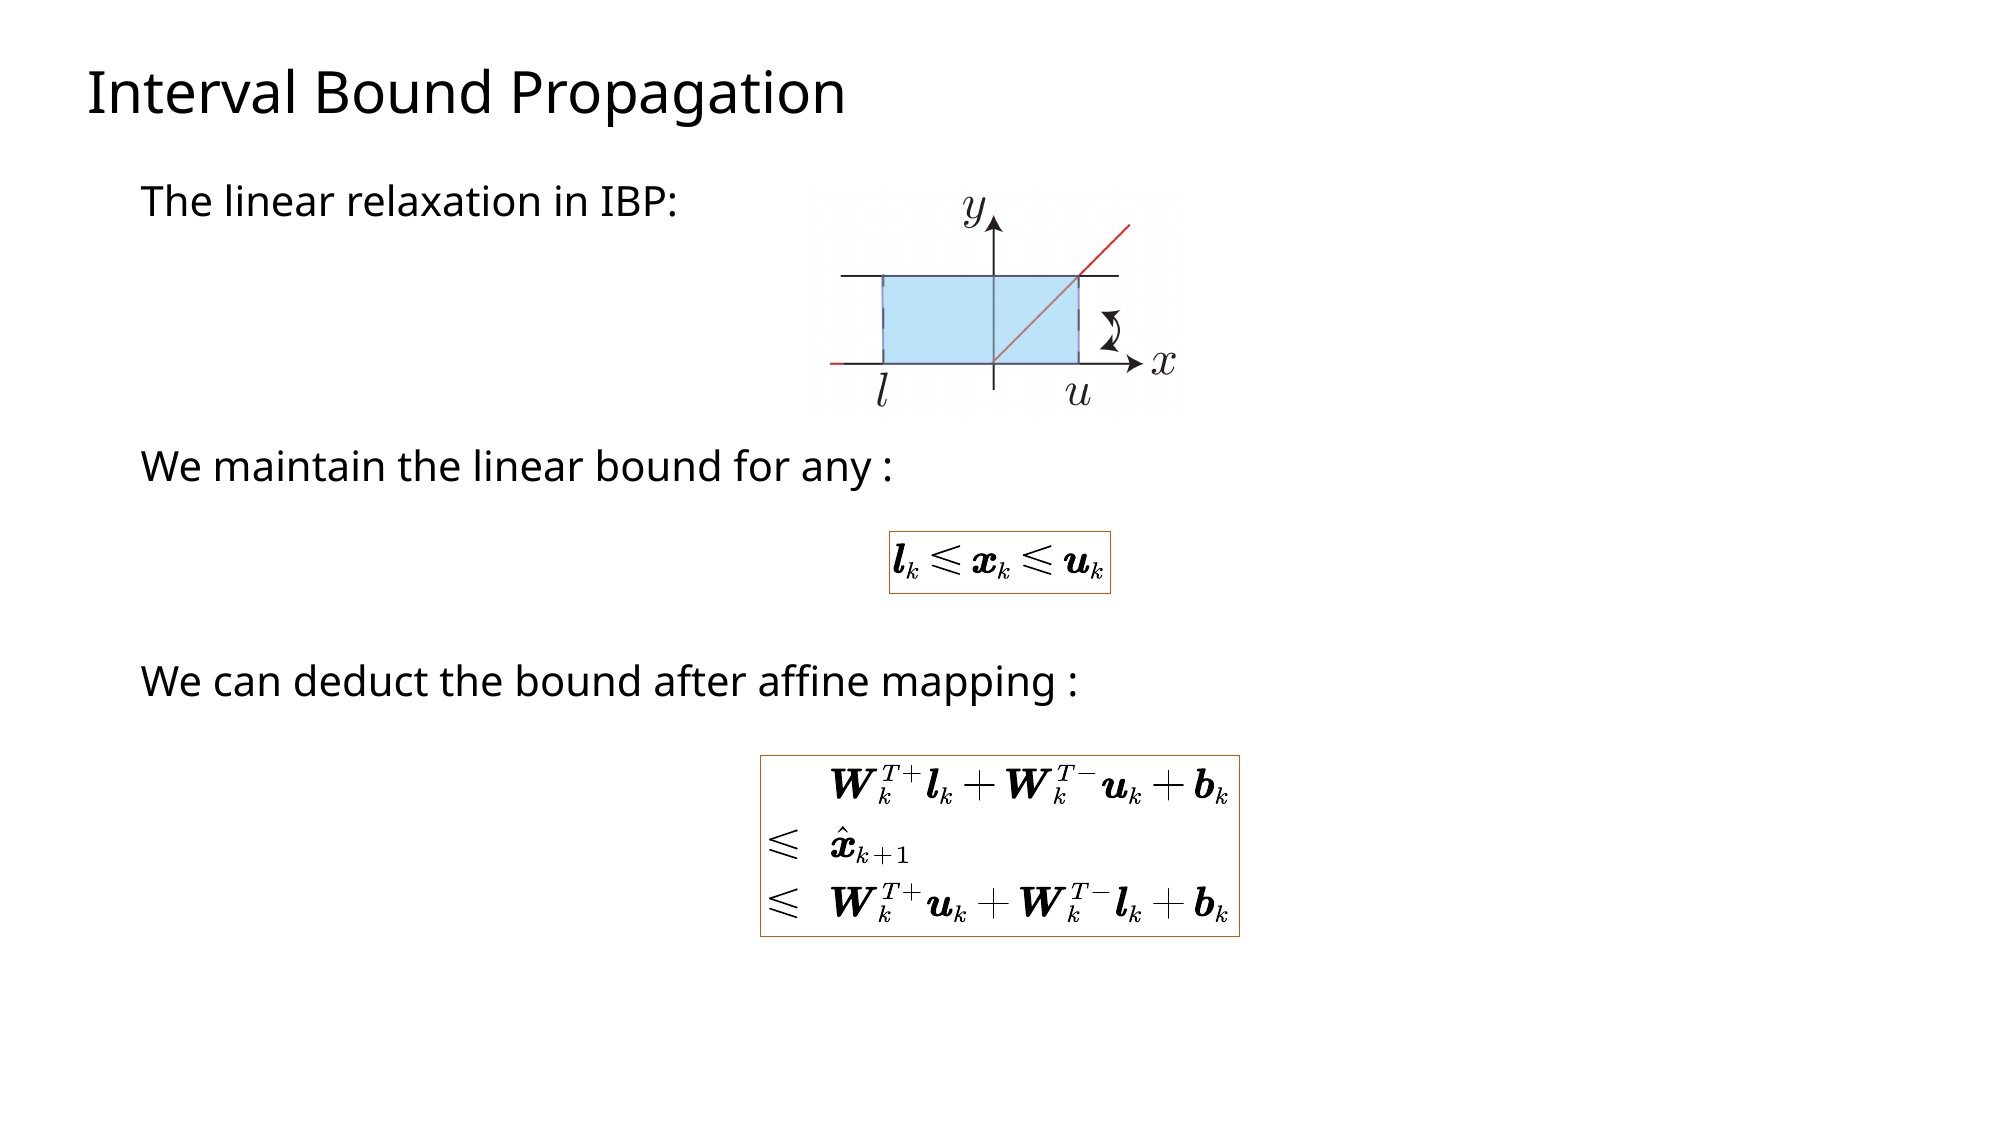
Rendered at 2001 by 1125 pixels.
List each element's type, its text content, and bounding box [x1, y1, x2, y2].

picture [814, 187, 1185, 420]
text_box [889, 531, 1111, 594]
text_box The linear relaxation in IBP: [125, 154, 1820, 232]
text_box Interval Bound Propagation [72, 47, 1494, 133]
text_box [760, 755, 1240, 937]
